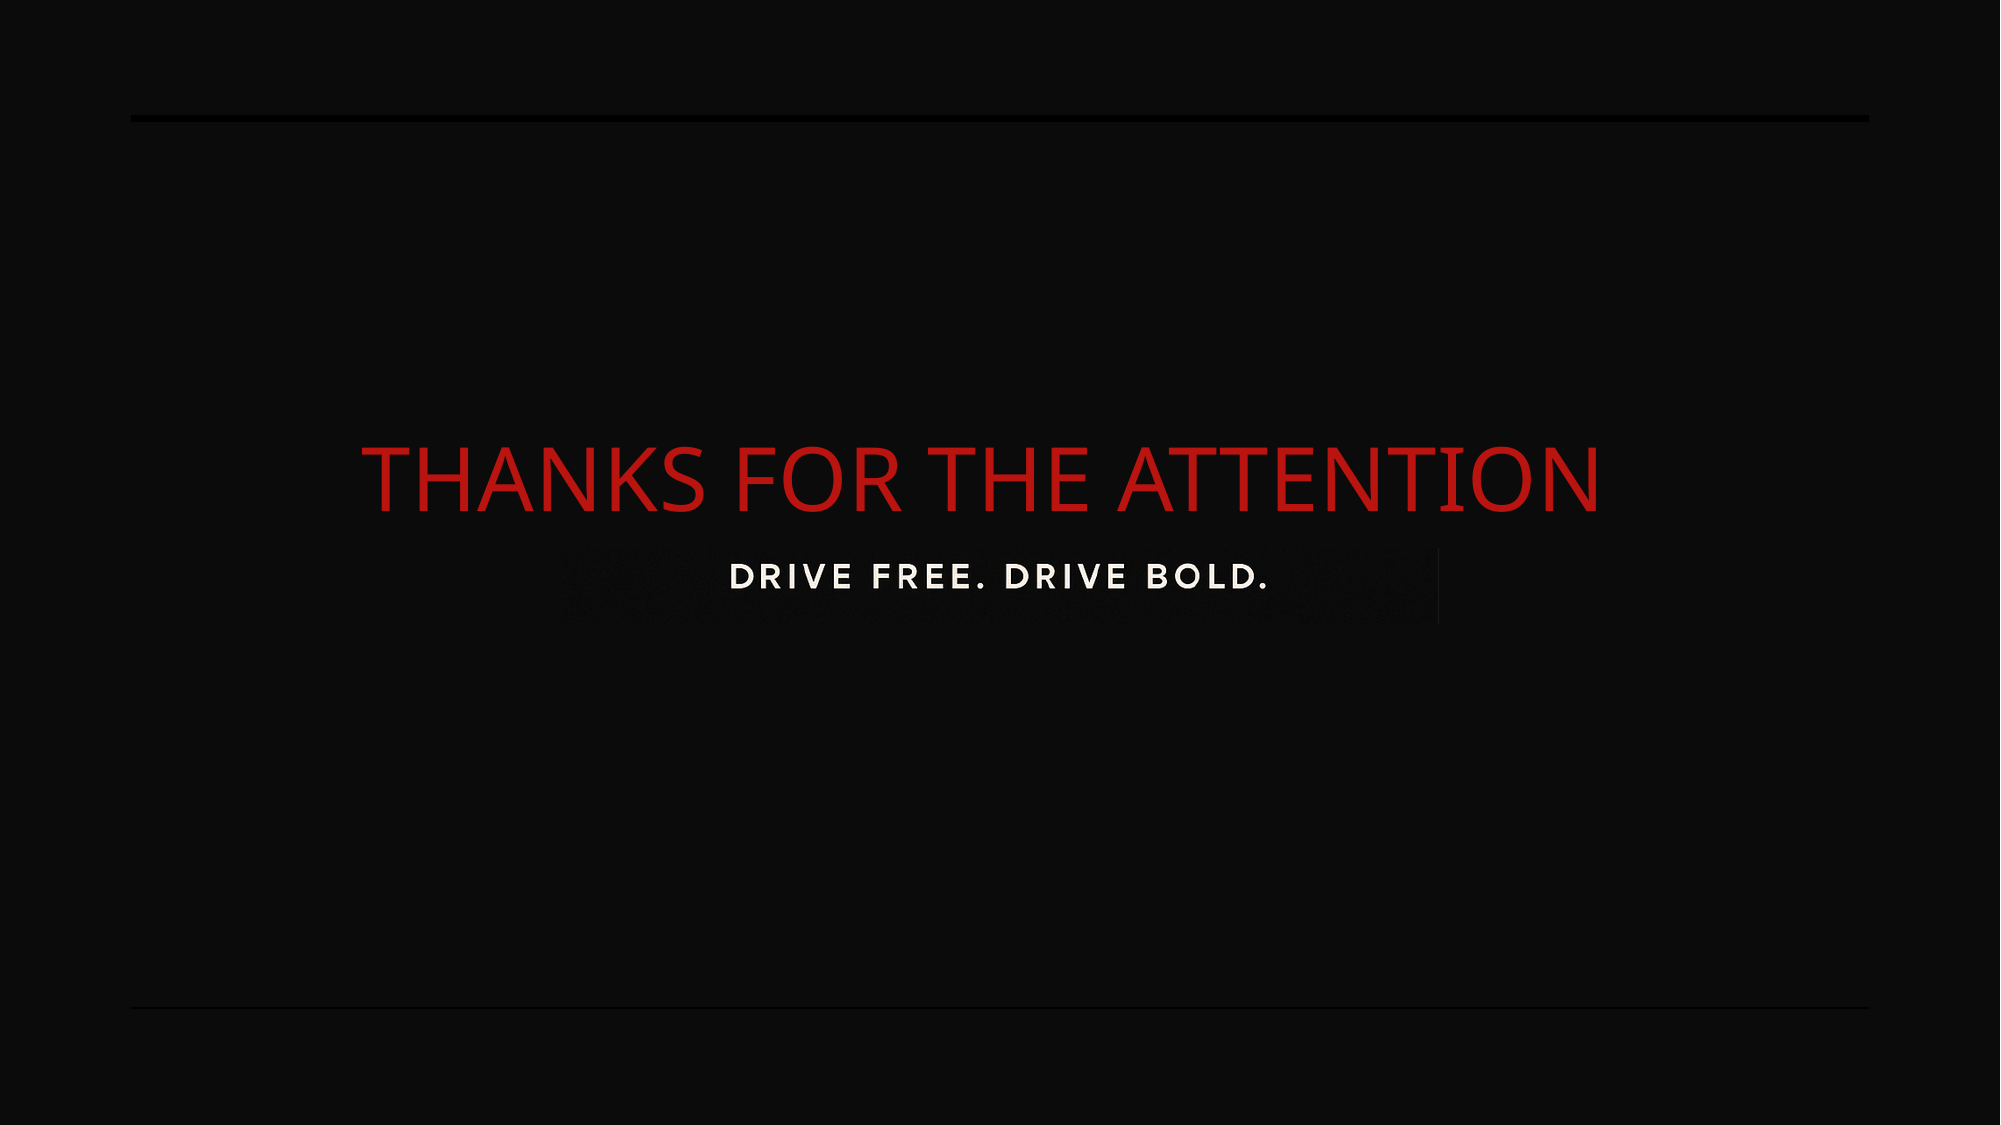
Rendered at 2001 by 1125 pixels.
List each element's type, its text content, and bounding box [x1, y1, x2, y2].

picture [561, 548, 1439, 624]
title Thanks for the attention [346, 414, 1654, 549]
